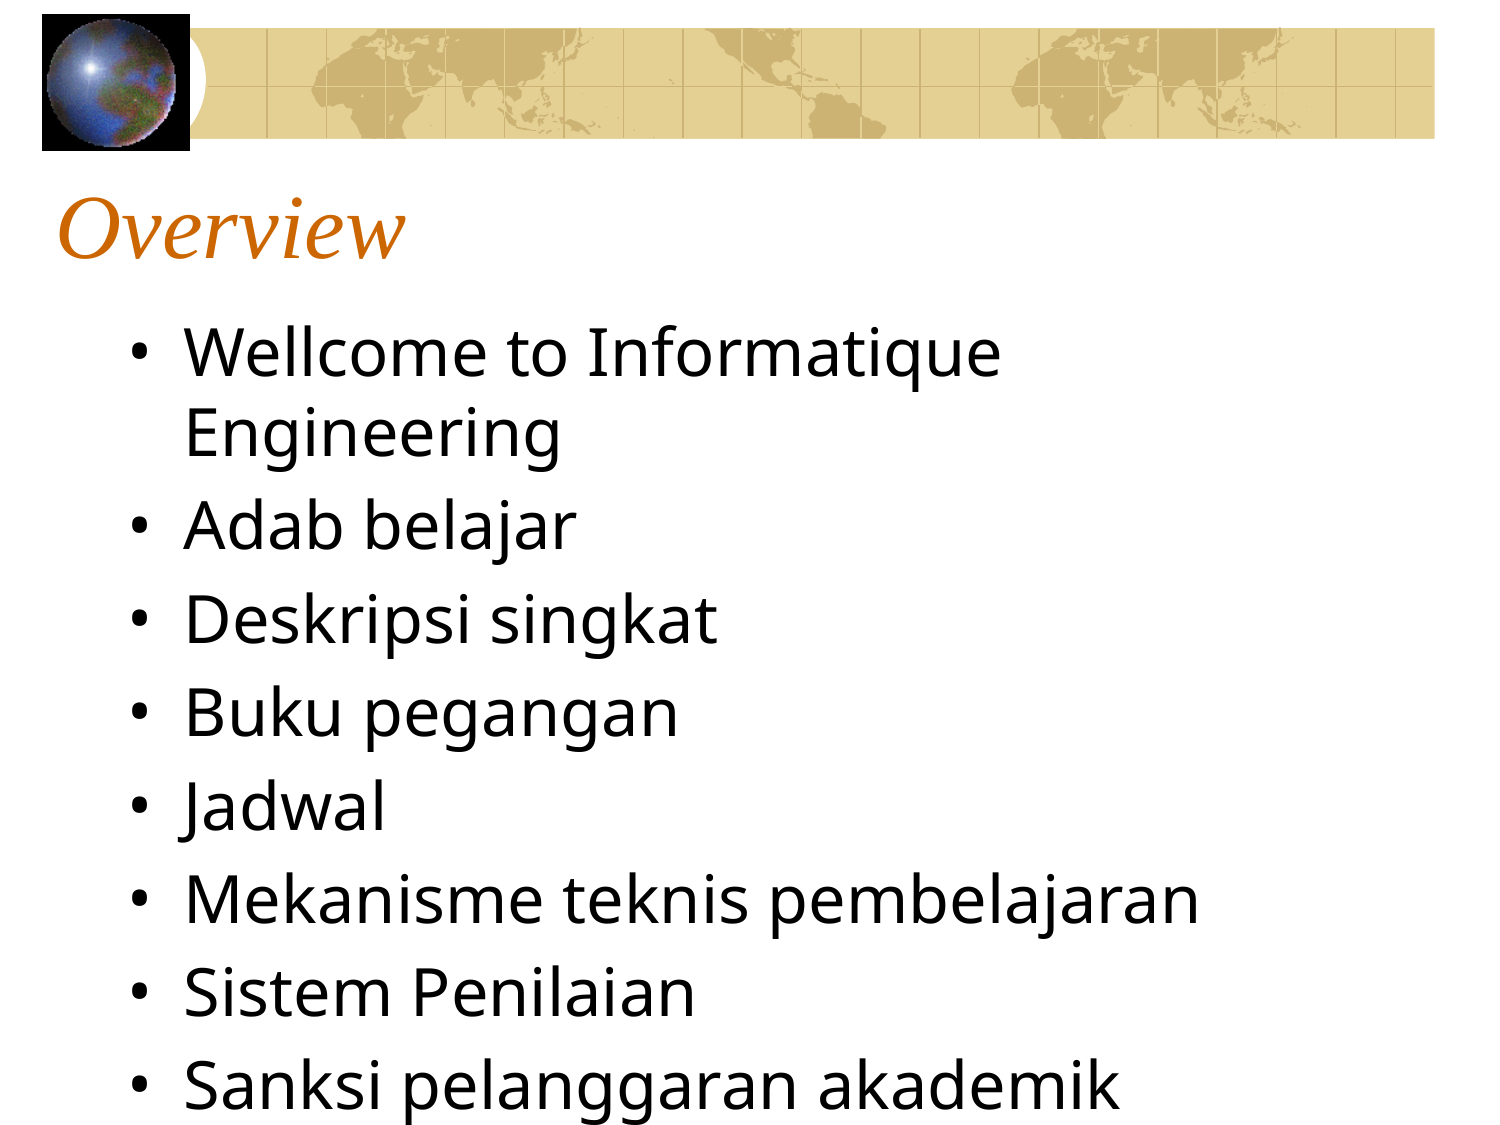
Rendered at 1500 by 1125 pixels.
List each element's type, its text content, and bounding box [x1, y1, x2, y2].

list Wellcome to Informatique Engineering Adab belajar Deskripsi singkat Buku pegangan Jadwal Mekanisme teknis pembelajaran Sistem Penilaian Sanksi pelanggaran akademik [112, 302, 1388, 1071]
title Overview [40, 152, 1316, 291]
picture [42, 14, 190, 151]
